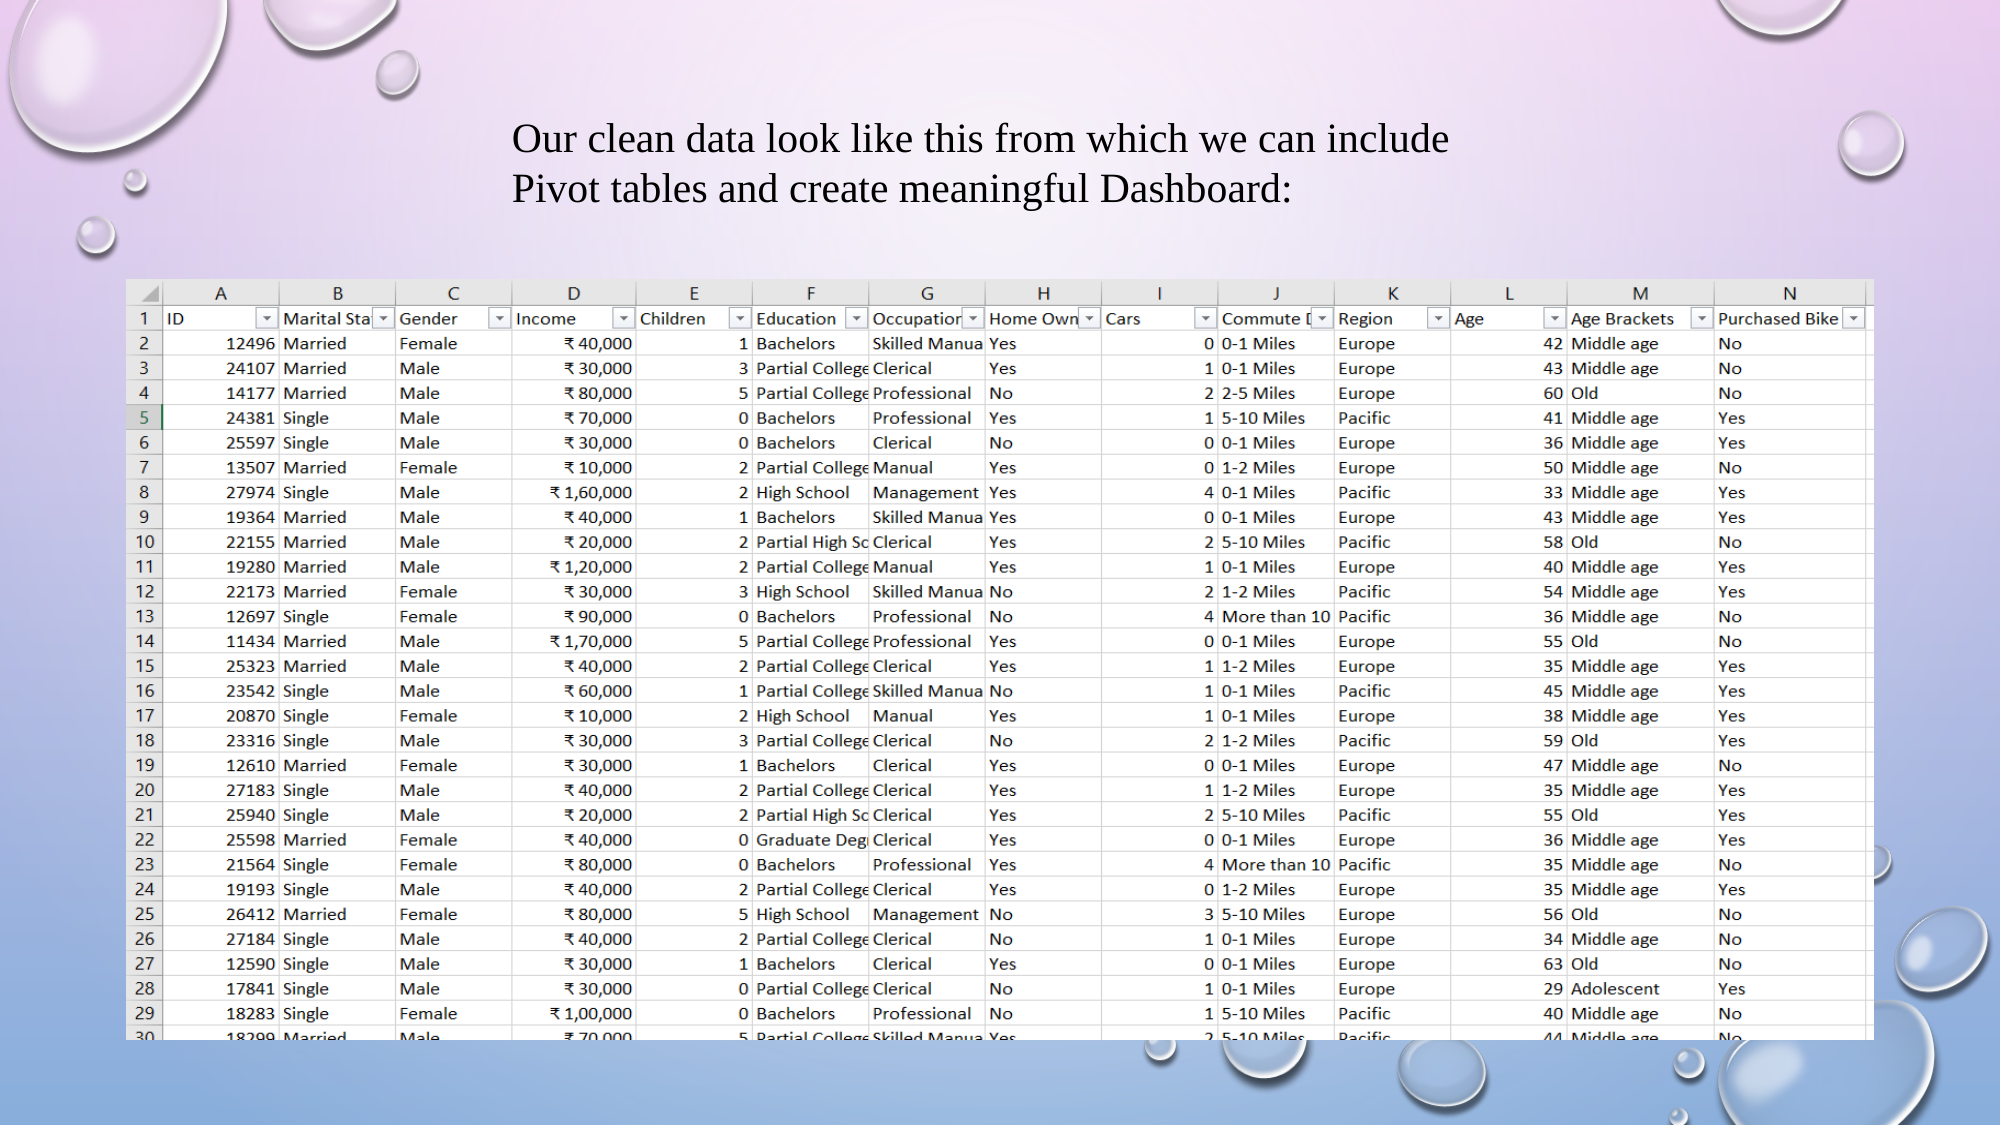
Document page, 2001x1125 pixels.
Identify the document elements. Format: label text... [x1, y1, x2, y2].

picture [0, 0, 2000, 1125]
text_box Our clean data look like this from which we can include Pivot tables and create meaningful Dashboard: [497, 103, 1503, 219]
